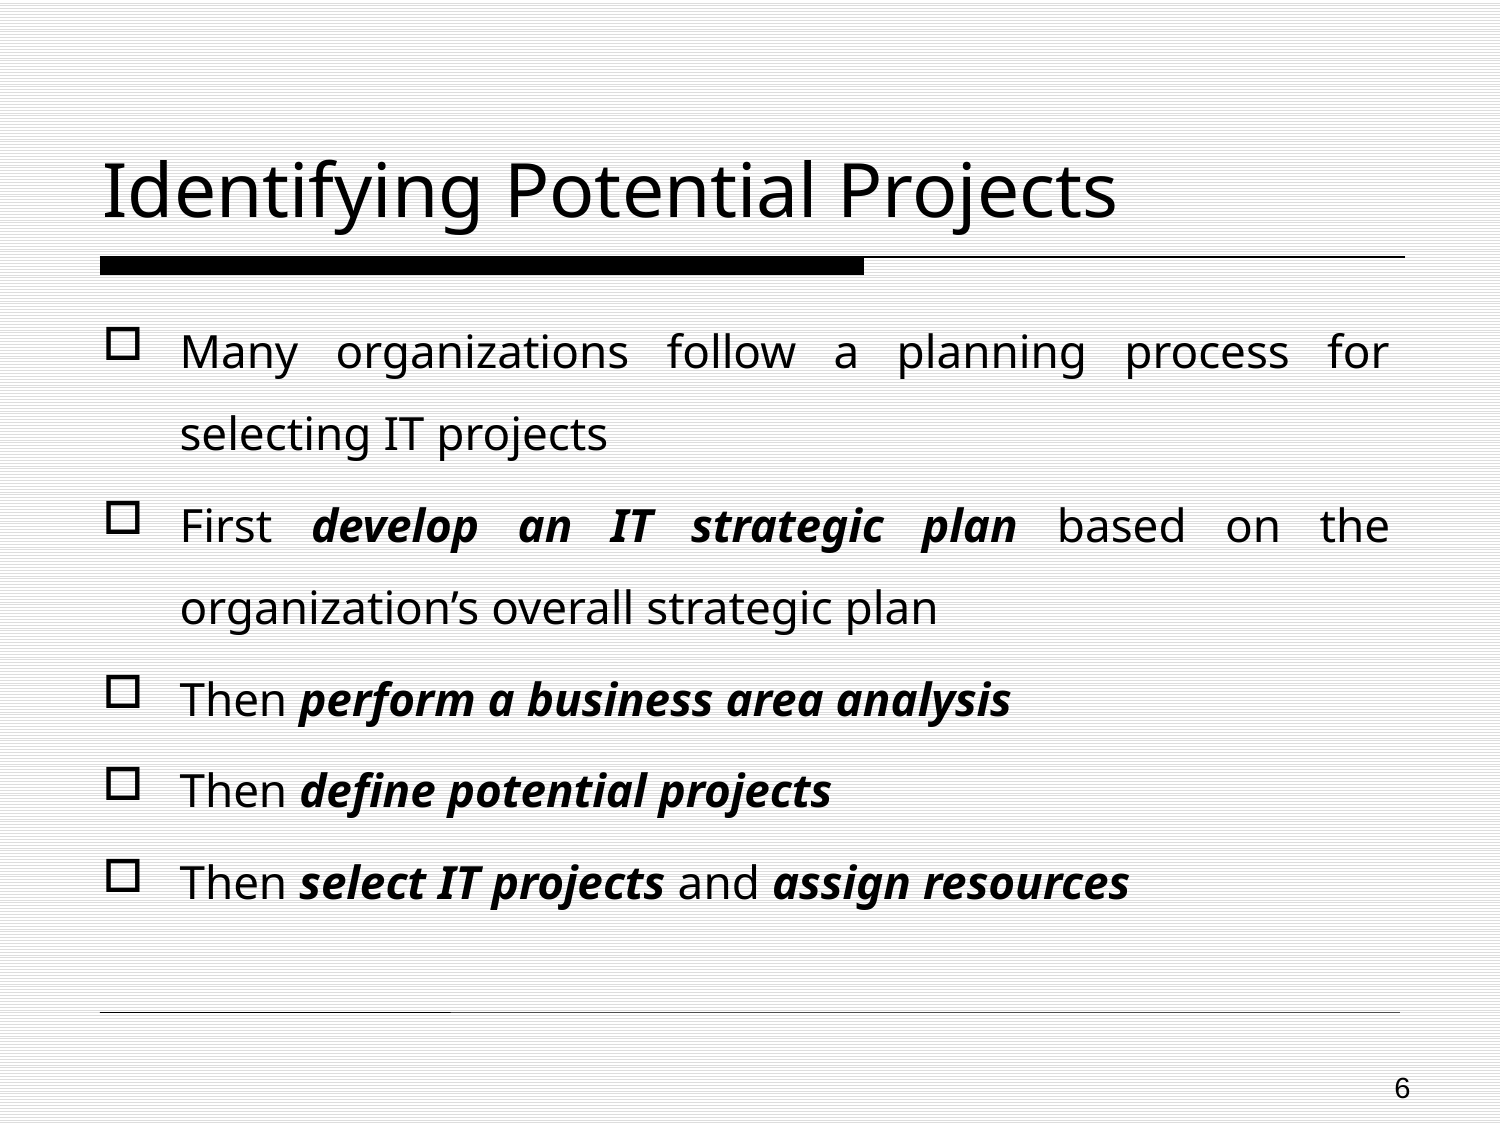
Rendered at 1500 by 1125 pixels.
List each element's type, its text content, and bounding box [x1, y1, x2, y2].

slide_number 6 [1379, 1062, 1500, 1108]
list Many organizations follow a planning process for selecting IT projects First develop an IT strategic plan based on the organization’s overall strategic plan Then perform a business area analysis Then define potential projects Then select IT projects and assign resources [87, 287, 1406, 986]
title Identifying Potential Projects [87, 125, 1325, 240]
